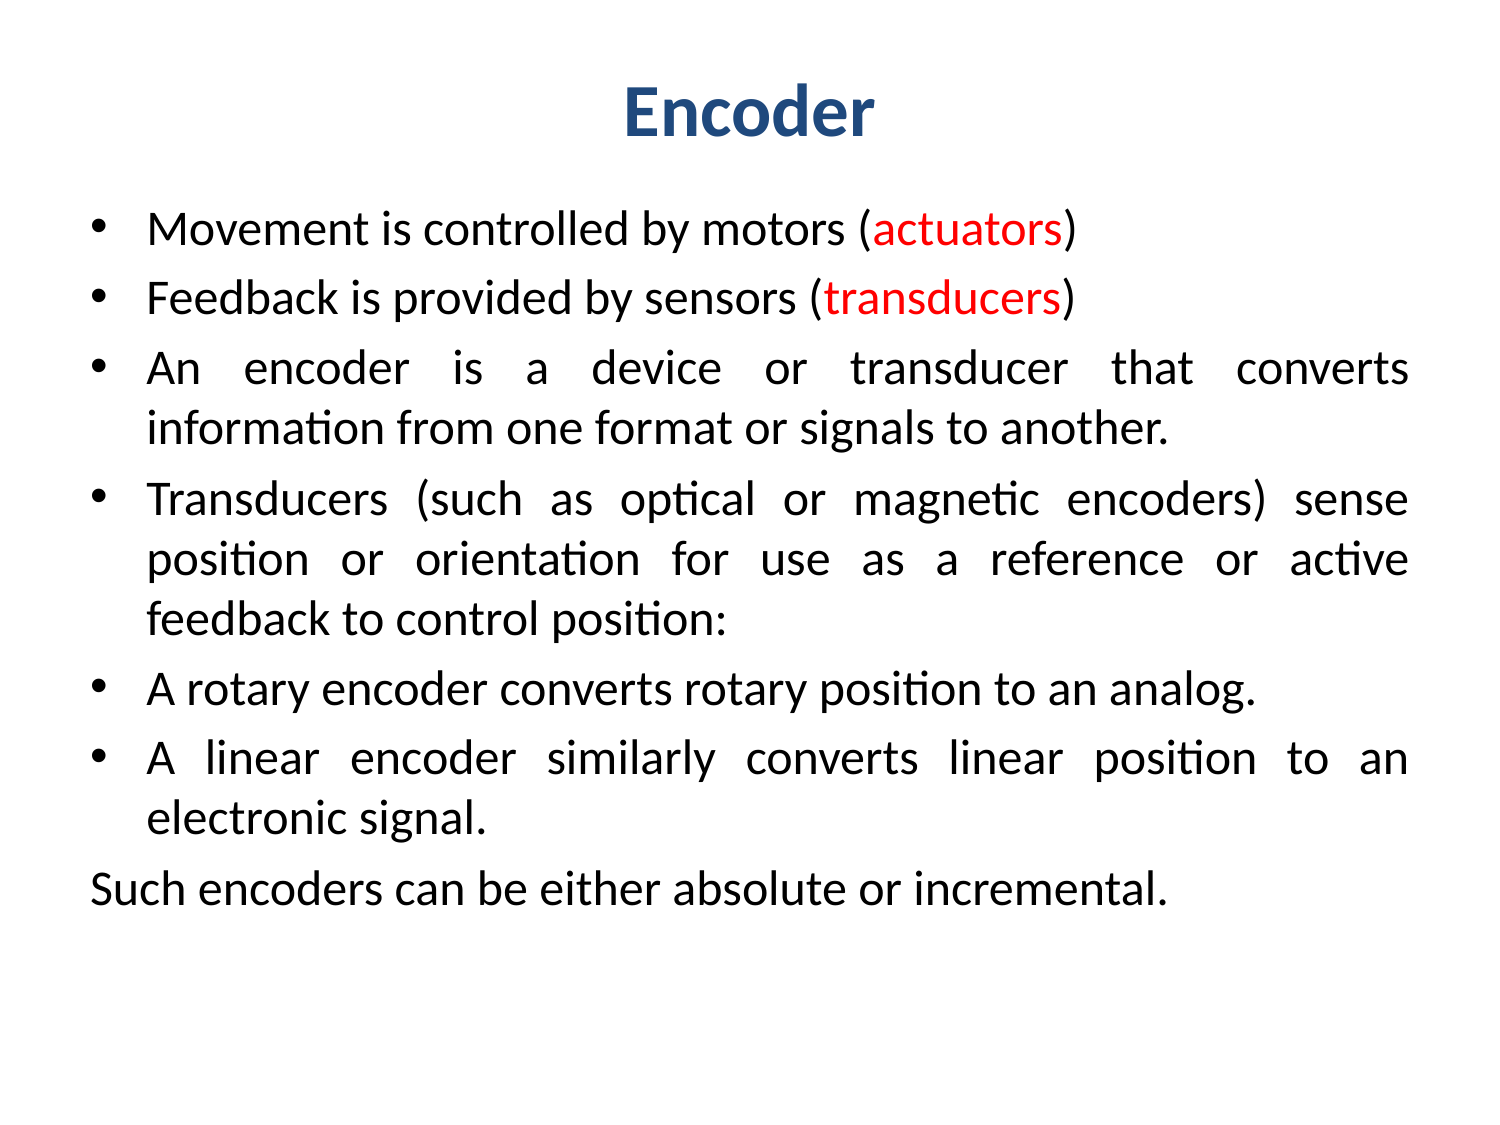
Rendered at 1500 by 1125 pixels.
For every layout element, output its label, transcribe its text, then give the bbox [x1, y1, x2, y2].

title Encoder [75, 12, 1425, 187]
list Movement is controlled by motors (actuators) Feedback is provided by sensors (transducers) An encoder is a device or transducer that converts information from one format or signals to another. Transducers (such as optical or magnetic encoders) sense position or orientation for use as a reference or active feedback to control position: A rotary encoder converts rotary position to an analog. A linear encoder similarly converts linear position to an electronic signal. Such encoders can be either absolute or incremental. [75, 187, 1425, 1050]
